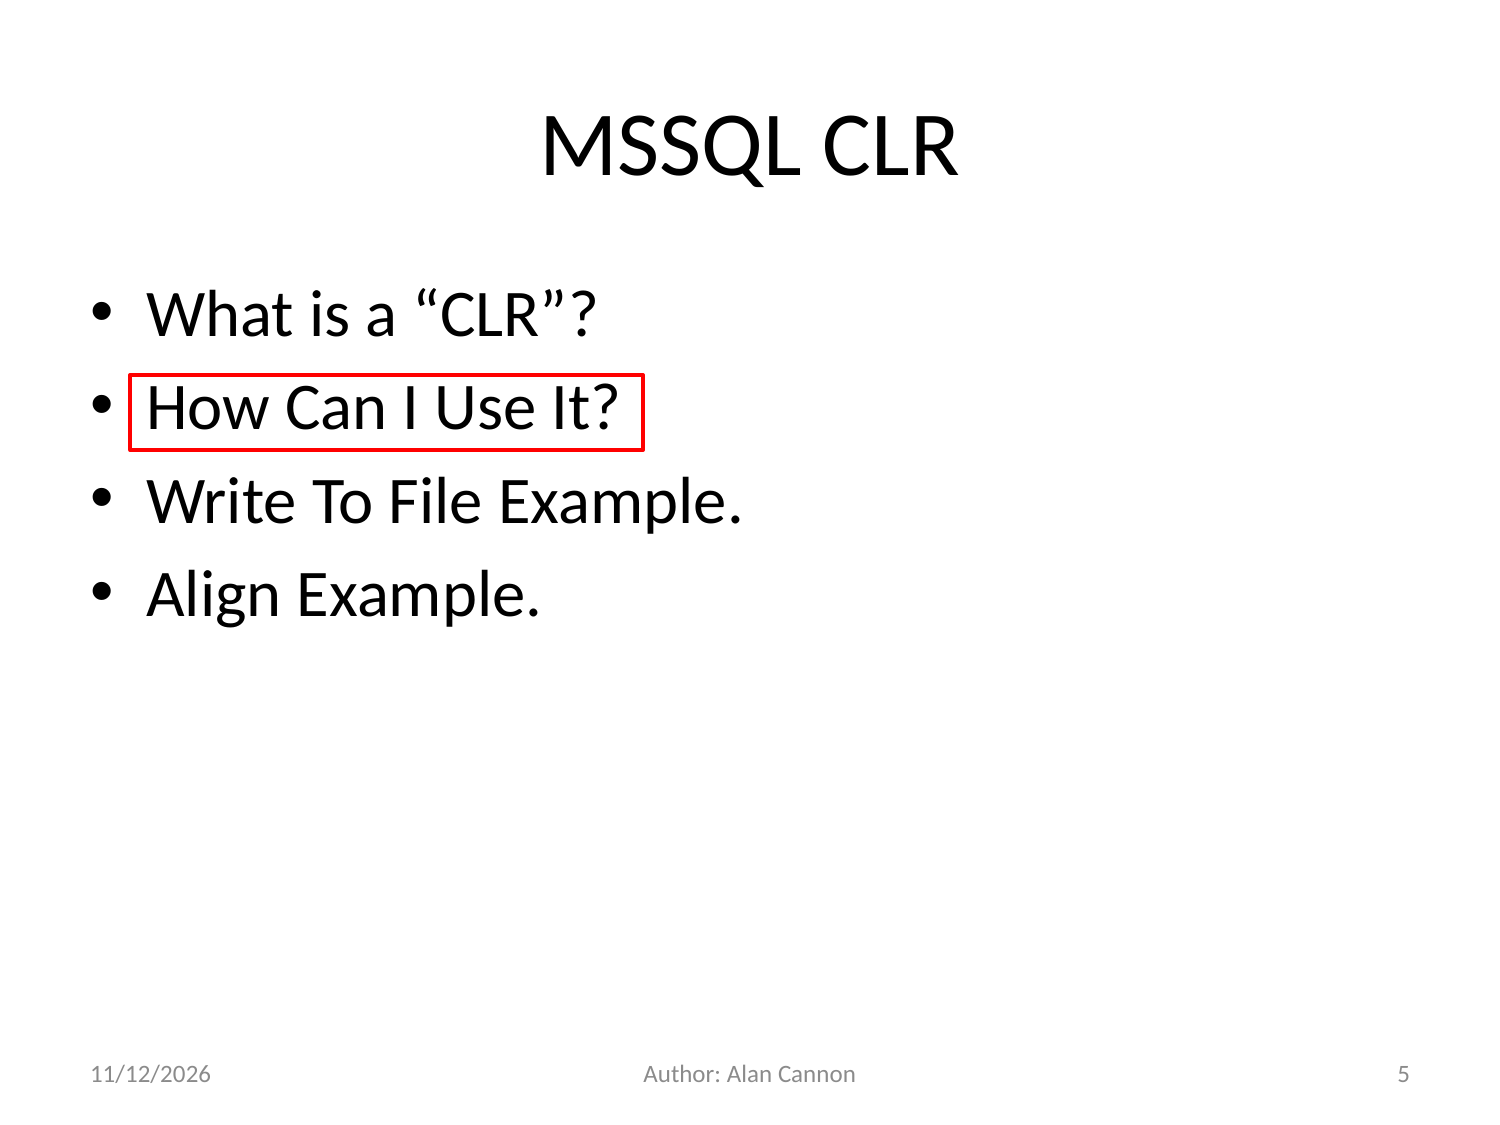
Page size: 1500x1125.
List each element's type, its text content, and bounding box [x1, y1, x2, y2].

list What is a “CLR”? How Can I Use It? Write To File Example. Align Example. [75, 262, 1425, 1005]
slide_number 5 [1074, 1042, 1425, 1103]
footer Author: Alan Cannon [512, 1042, 988, 1103]
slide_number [75, 1042, 425, 1103]
text_box [128, 373, 645, 452]
title MSSQL CLR [75, 45, 1425, 233]
